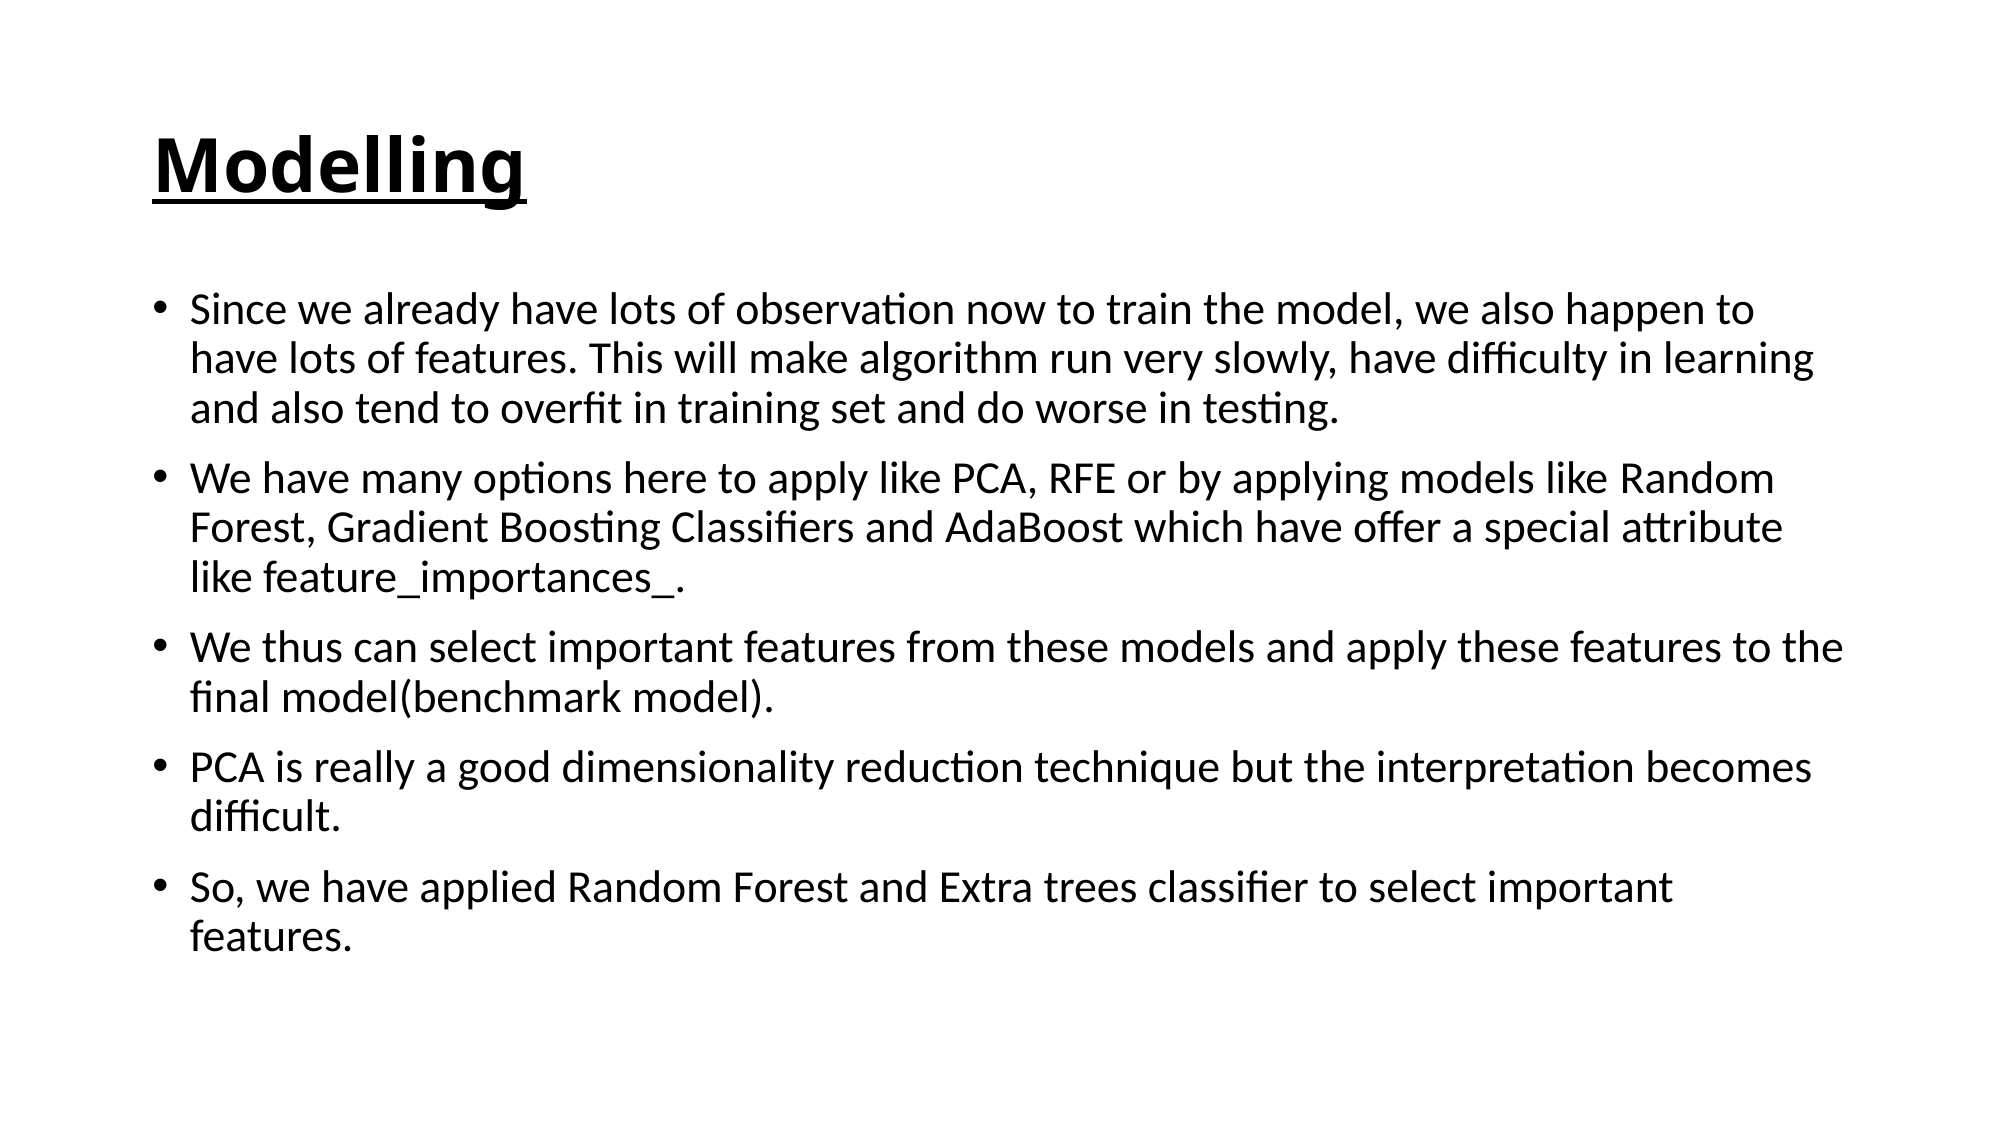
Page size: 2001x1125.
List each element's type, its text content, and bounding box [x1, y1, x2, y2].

list Since we already have lots of observation now to train the model, we also happen to have lots of features. This will make algorithm run very slowly, have difficulty in learning and also tend to overfit in training set and do worse in testing. We have many options here to apply like PCA, RFE or by applying models like Random Forest, Gradient Boosting Classifiers and AdaBoost which have offer a special attribute like feature_importances_. We thus can select important features from these models and apply these features to the final model(benchmark model). PCA is really a good dimensionality reduction technique but the interpretation becomes difficult. So, we have applied Random Forest and Extra trees classifier to select important features. [137, 277, 1863, 992]
title Modelling [137, 59, 1863, 277]
